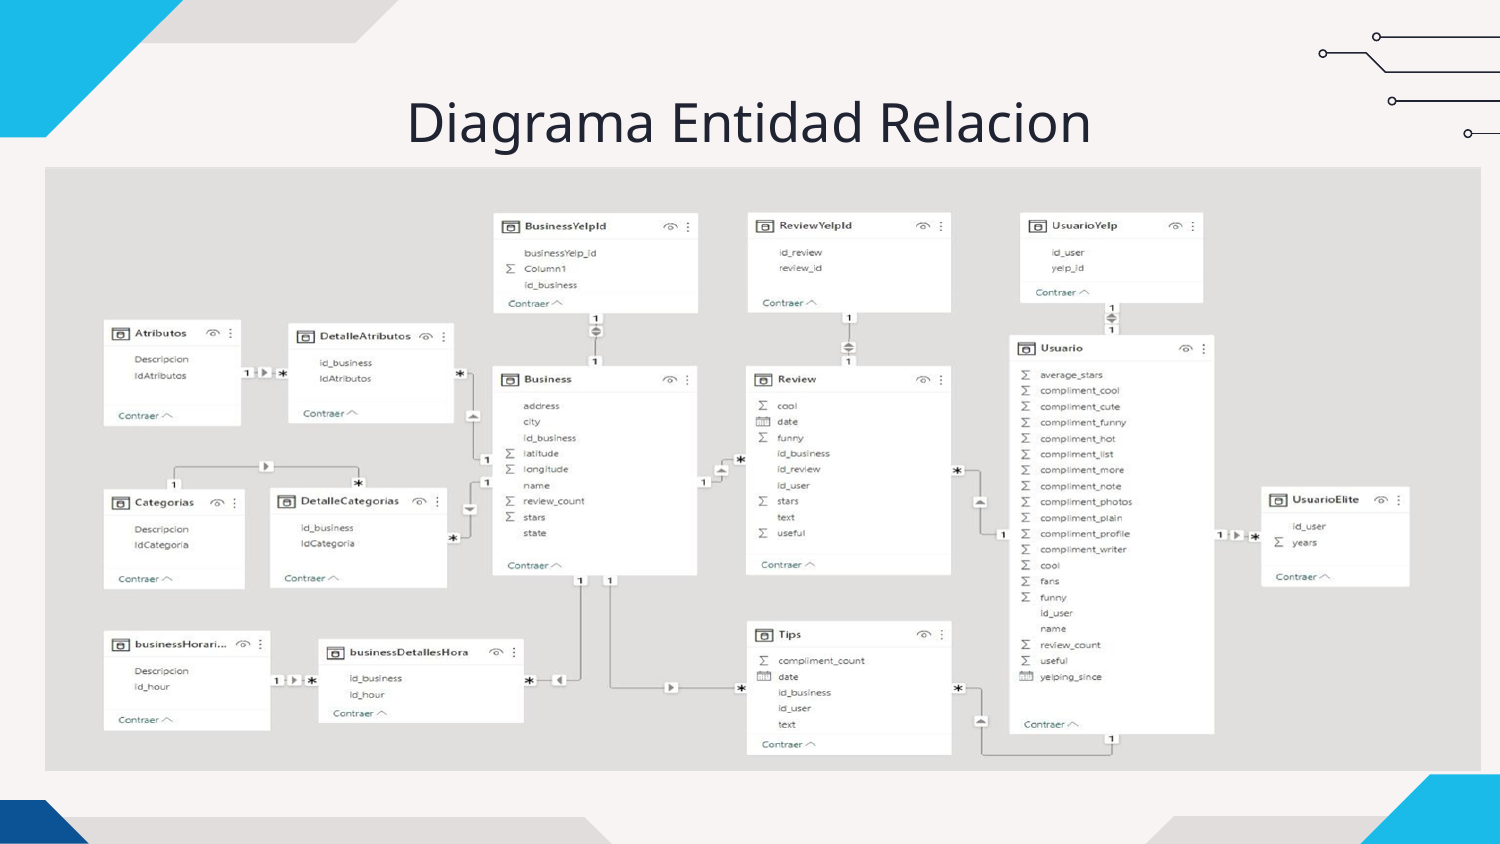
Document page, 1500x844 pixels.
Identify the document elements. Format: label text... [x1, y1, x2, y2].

title Diagrama Entidad Relacion [118, 72, 1382, 165]
picture [45, 166, 1481, 771]
